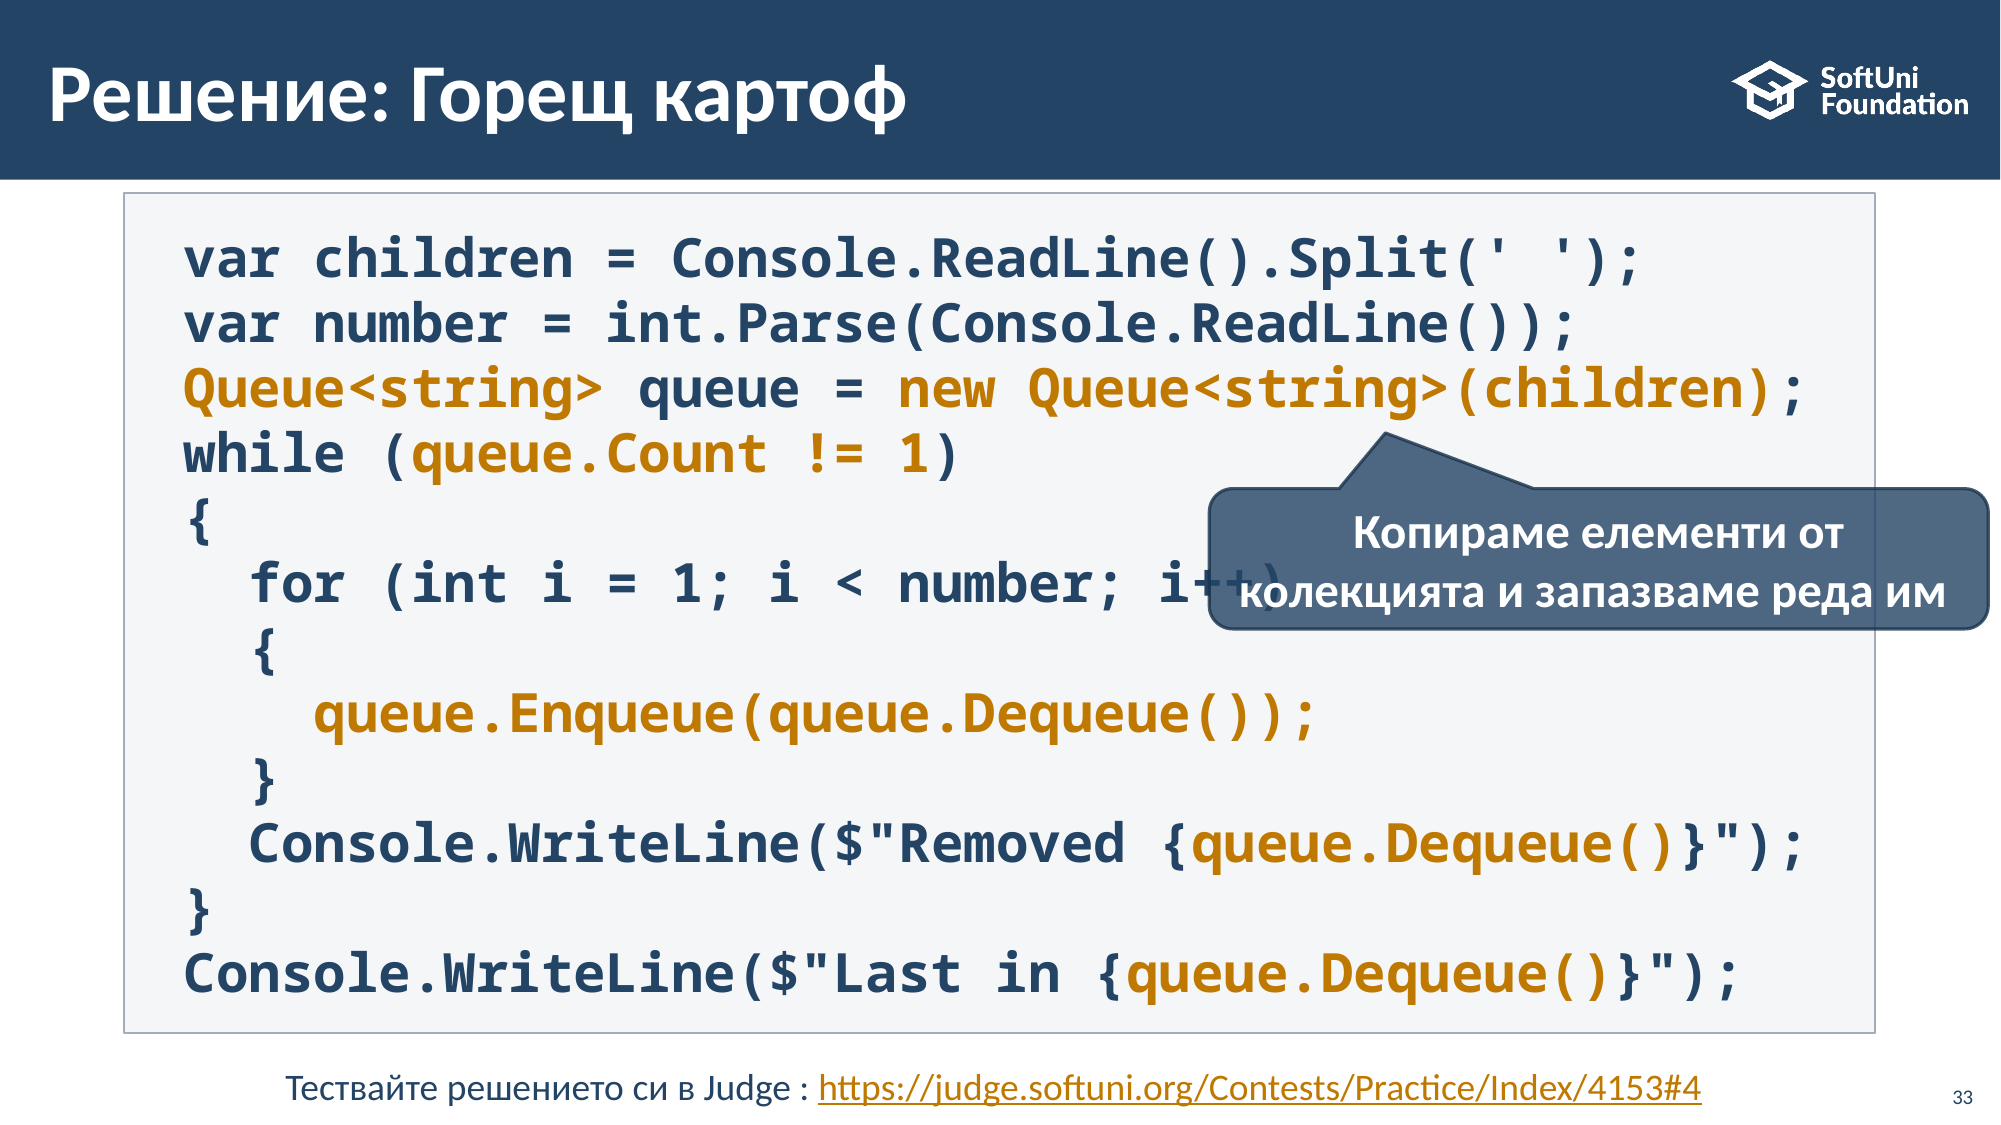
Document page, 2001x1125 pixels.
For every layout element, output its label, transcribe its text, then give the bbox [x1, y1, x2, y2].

text_box var children = Console.ReadLine().Split(' '); var number = int.Parse(Console.ReadLine()); Queue<string> queue = new Queue<string>(children); while (queue.Count != 1) { for (int i = 1; i < number; i++) { queue.Enqueue(queue.Dequeue()); } Console.WriteLine($"Removed {queue.Dequeue()}"); } Console.WriteLine($"Last in {queue.Dequeue()}"); [123, 193, 1875, 1034]
picture [1731, 60, 1968, 120]
text_box Копираме елементи от колекцията и запазваме реда им [1207, 430, 1991, 632]
title Решение: Горещ картоф [31, 16, 1716, 162]
slide_number 33 [1927, 1067, 1989, 1117]
text_box Тествайте решението си в Judge : https://judge.softuni.org/Contests/Practice/Index/4153#4 [125, 1055, 1863, 1116]
